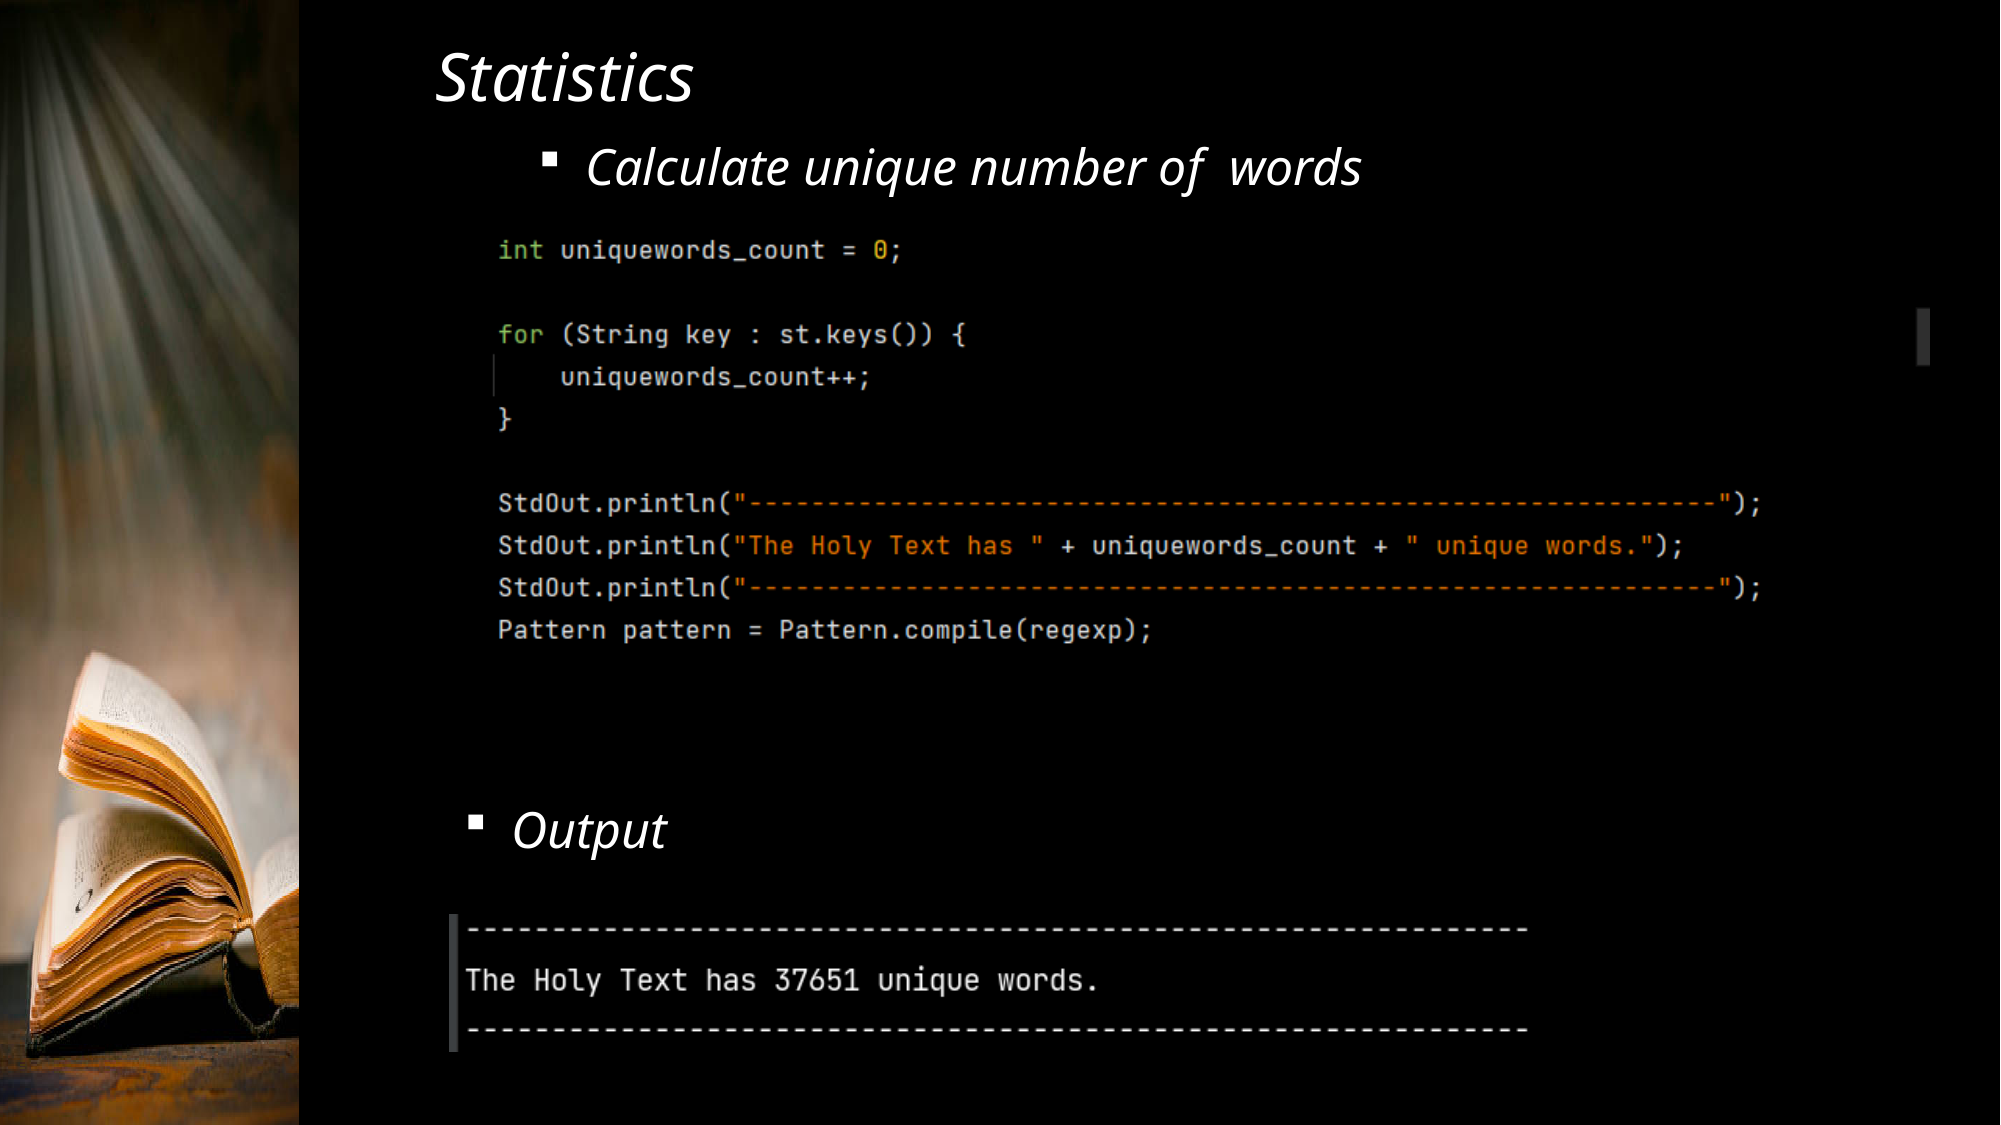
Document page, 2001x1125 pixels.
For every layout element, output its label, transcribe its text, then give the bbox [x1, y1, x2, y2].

picture [449, 913, 1788, 1052]
picture [462, 208, 1931, 729]
text_box Statistics Calculate unique number of words [420, 27, 1437, 203]
picture [0, 0, 300, 1125]
text_box Output [346, 790, 1788, 866]
